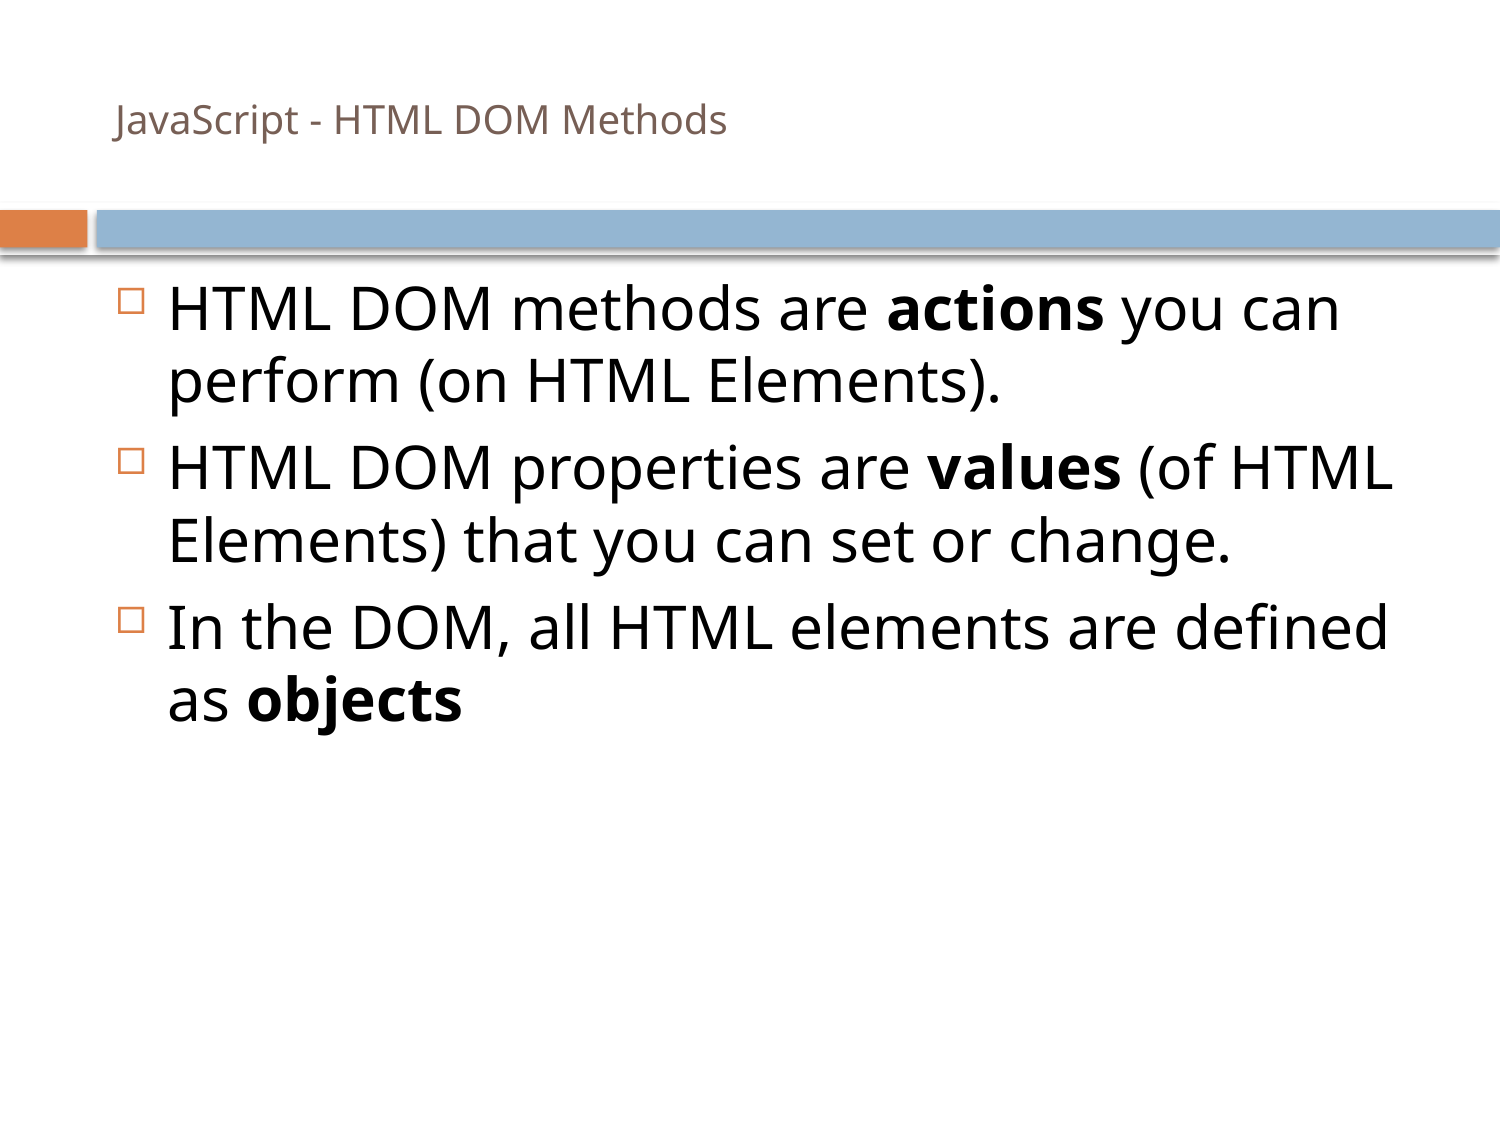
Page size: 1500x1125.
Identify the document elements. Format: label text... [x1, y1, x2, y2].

title JavaScript - HTML DOM Methods [100, 37, 1438, 200]
list HTML DOM methods are actions you can perform (on HTML Elements). HTML DOM properties are values (of HTML Elements) that you can set or change. In the DOM, all HTML elements are defined as objects [100, 262, 1438, 1000]
